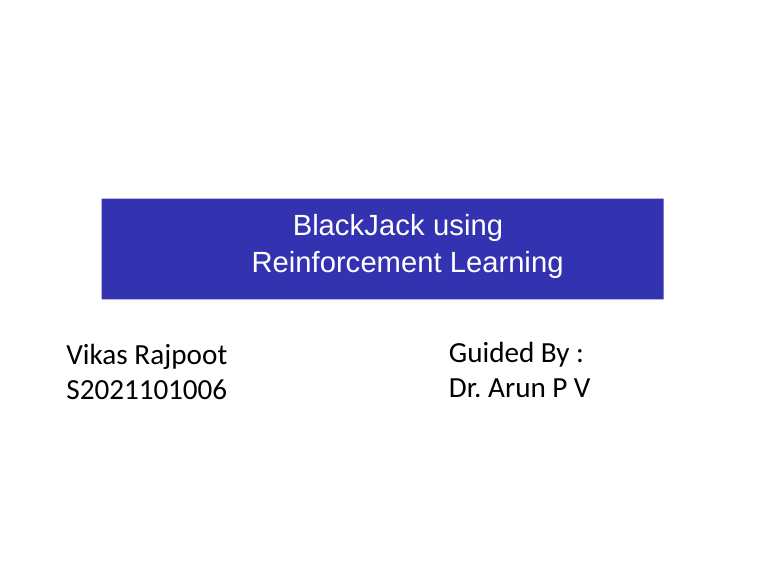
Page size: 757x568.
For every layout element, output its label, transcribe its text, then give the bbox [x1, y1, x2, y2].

title BlackJack using Reinforcement Learning [101, 198, 664, 300]
text_box Guided By : Dr. Arun P V [433, 318, 757, 419]
text_box Vikas Rajpoot S2021101006 [51, 320, 259, 421]
